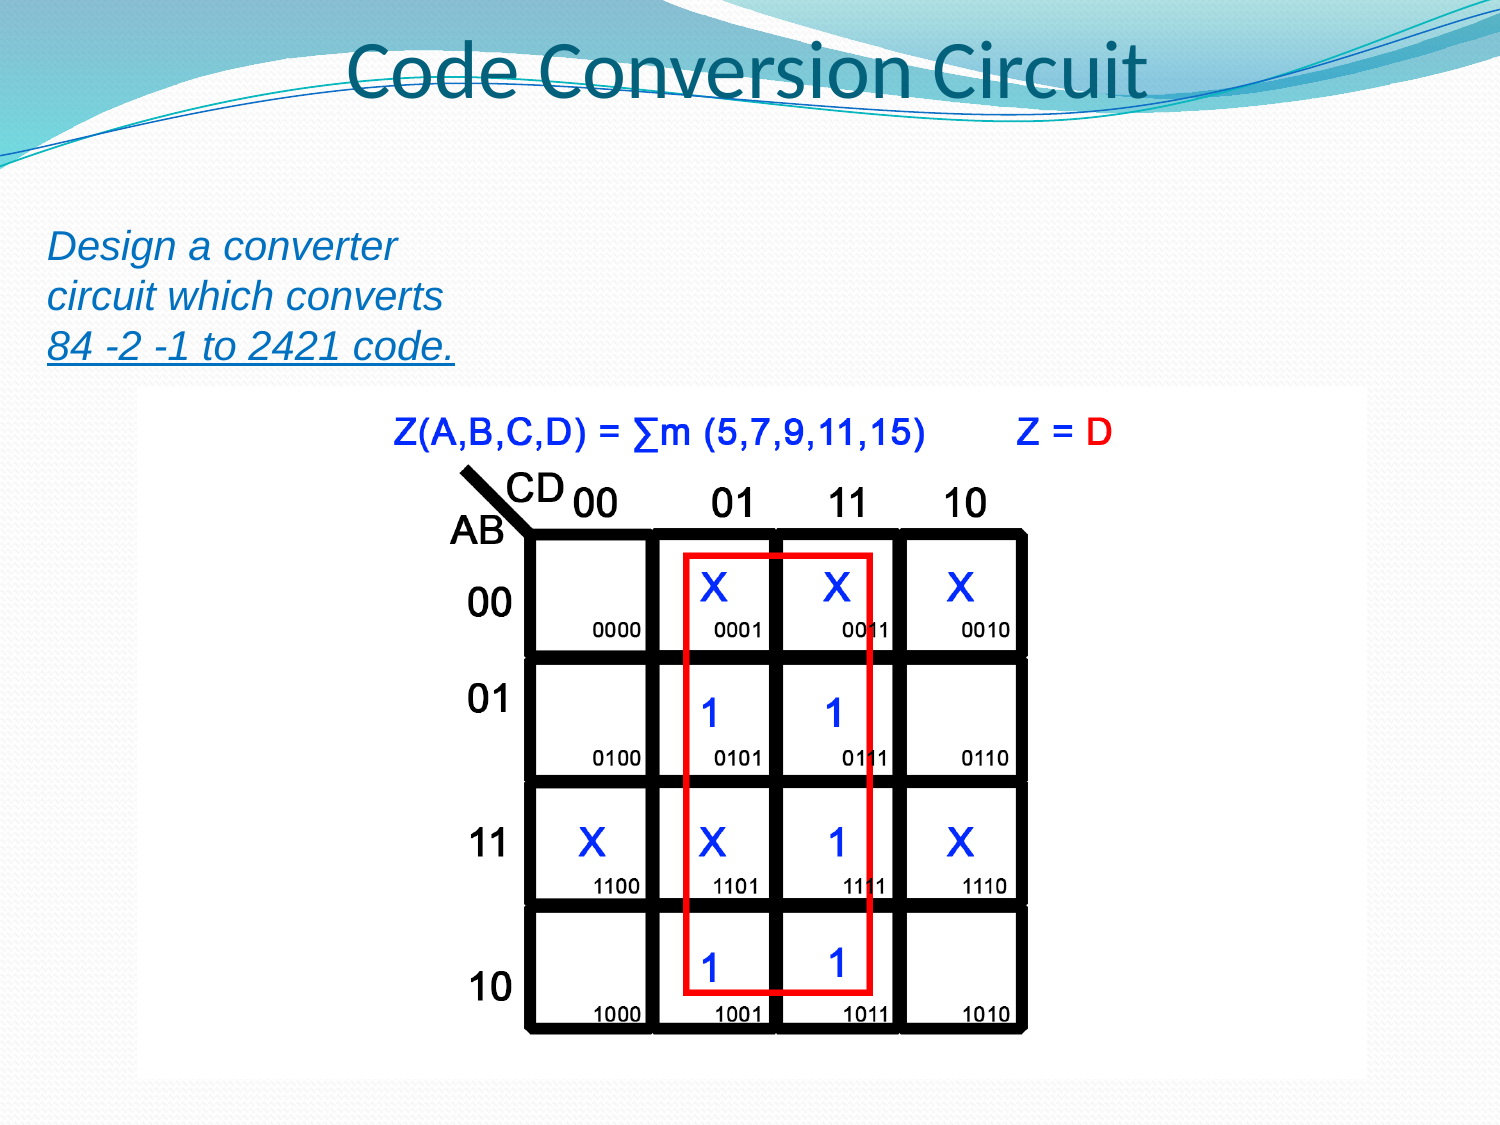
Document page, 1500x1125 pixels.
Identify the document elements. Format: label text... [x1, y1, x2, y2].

text_box Design a converter circuit which converts 84 -2 -1 to 2421 code. [32, 211, 471, 377]
picture [137, 387, 1367, 1080]
text_box Code Conversion Circuit [109, 0, 1388, 116]
